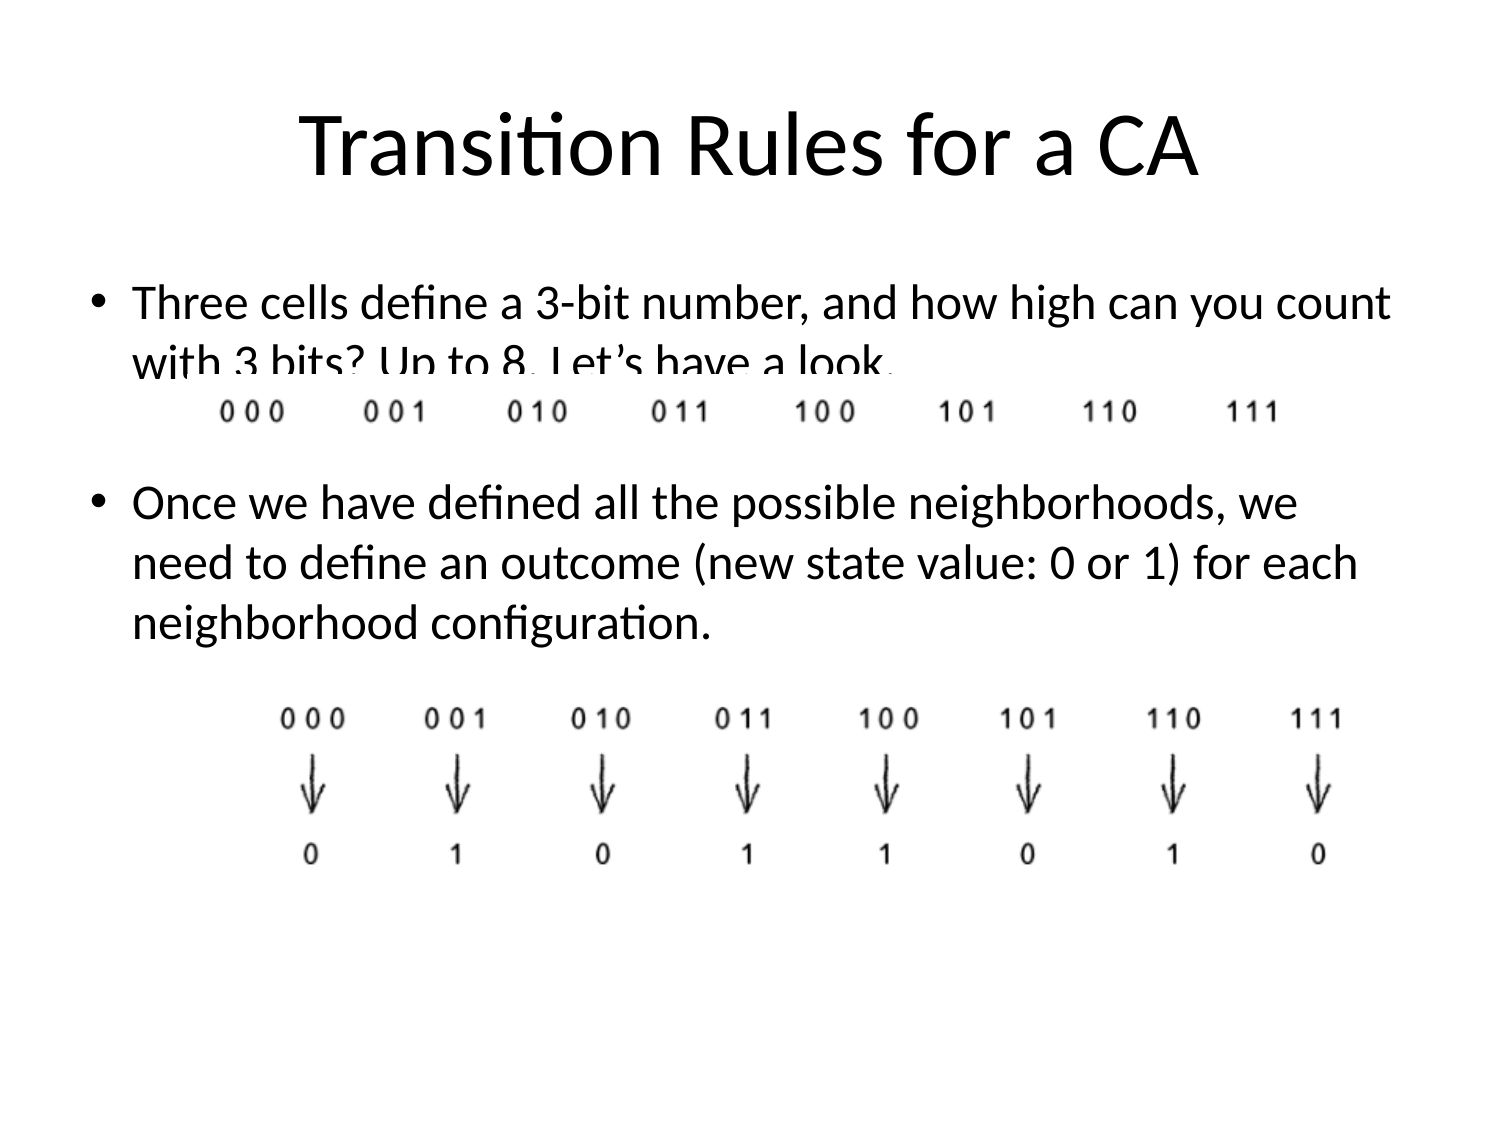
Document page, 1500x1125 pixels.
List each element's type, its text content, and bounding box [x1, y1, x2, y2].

text_box Transition Rules for a CA [75, 45, 1425, 233]
picture [187, 374, 1305, 449]
picture [249, 687, 1366, 885]
text_box Three cells define a 3-bit number, and how high can you count with 3 bits? Up to 8. Let’s have a look. Once we have defined all the possible neighborhoods, we need to define an outcome (new state value: 0 or 1) for each neighborhood configuration. [75, 262, 1425, 663]
